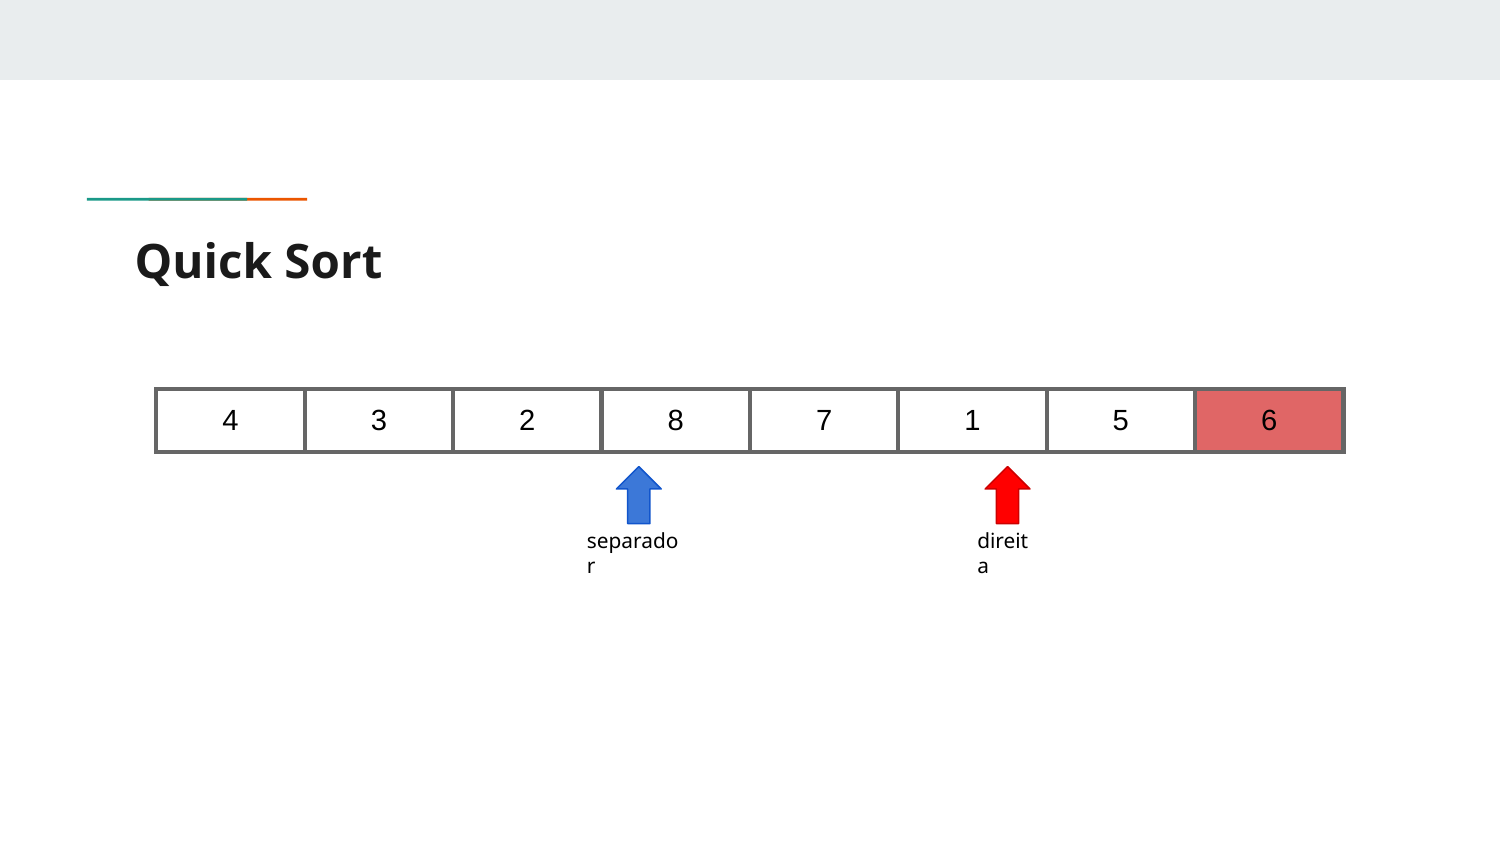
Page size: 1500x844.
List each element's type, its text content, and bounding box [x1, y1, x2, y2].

table_header 5 [1049, 391, 1193, 450]
table_header 2 [455, 391, 599, 450]
table_header 6 [1197, 391, 1341, 450]
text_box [571, 466, 697, 569]
title Quick Sort [119, 216, 1381, 305]
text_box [962, 466, 1053, 569]
table_header 3 [307, 391, 451, 450]
table_header 4 [158, 391, 303, 450]
table_header 7 [752, 391, 896, 450]
table_header 8 [604, 391, 748, 450]
table_header 1 [900, 391, 1045, 450]
